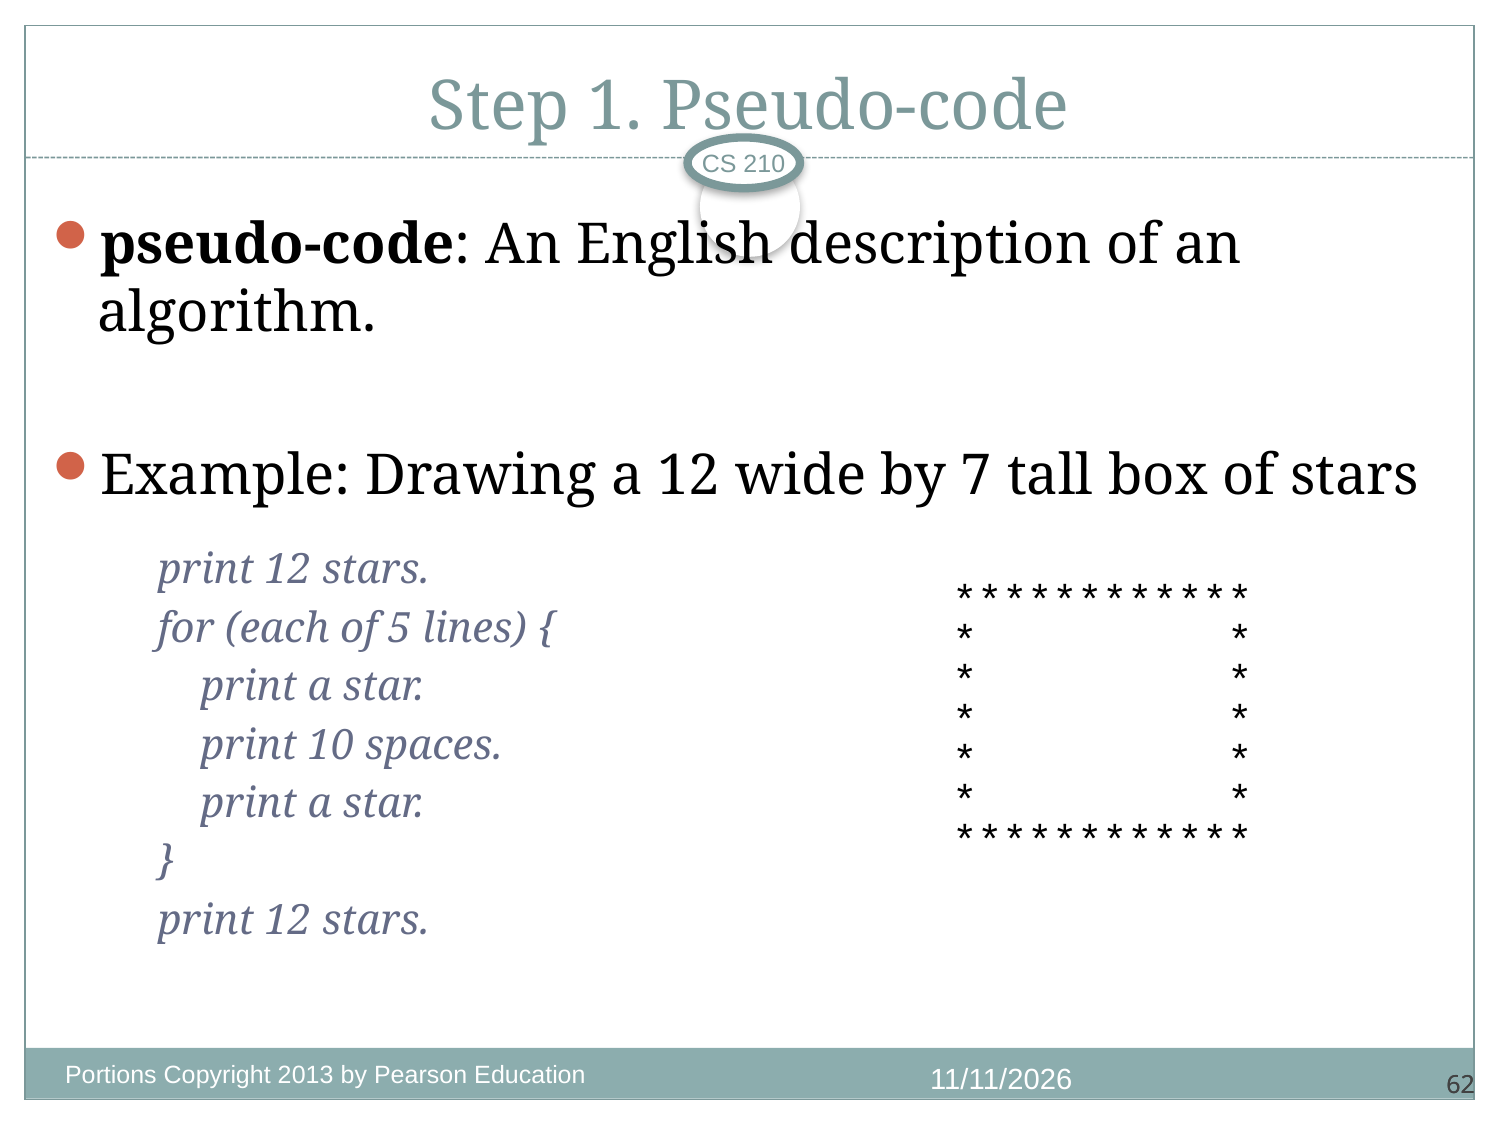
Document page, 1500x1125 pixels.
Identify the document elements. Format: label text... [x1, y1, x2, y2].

text_box ************ * * * * * * * * * * ************ [937, 575, 1288, 870]
title Step 1. Pseudo-code [49, 37, 1450, 144]
slide_number CS 210 [675, 137, 813, 188]
list pseudo-code: An English description of an algorithm. Example: Drawing a 12 wide by 7 tall box of stars print 12 stars. for (each of 5 lines) { print a star. print 10 spaces. print a star. } print 12 stars. [37, 200, 1463, 1038]
footer Portions Copyright 2013 by Pearson Education [50, 1051, 663, 1112]
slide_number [837, 1052, 1088, 1113]
